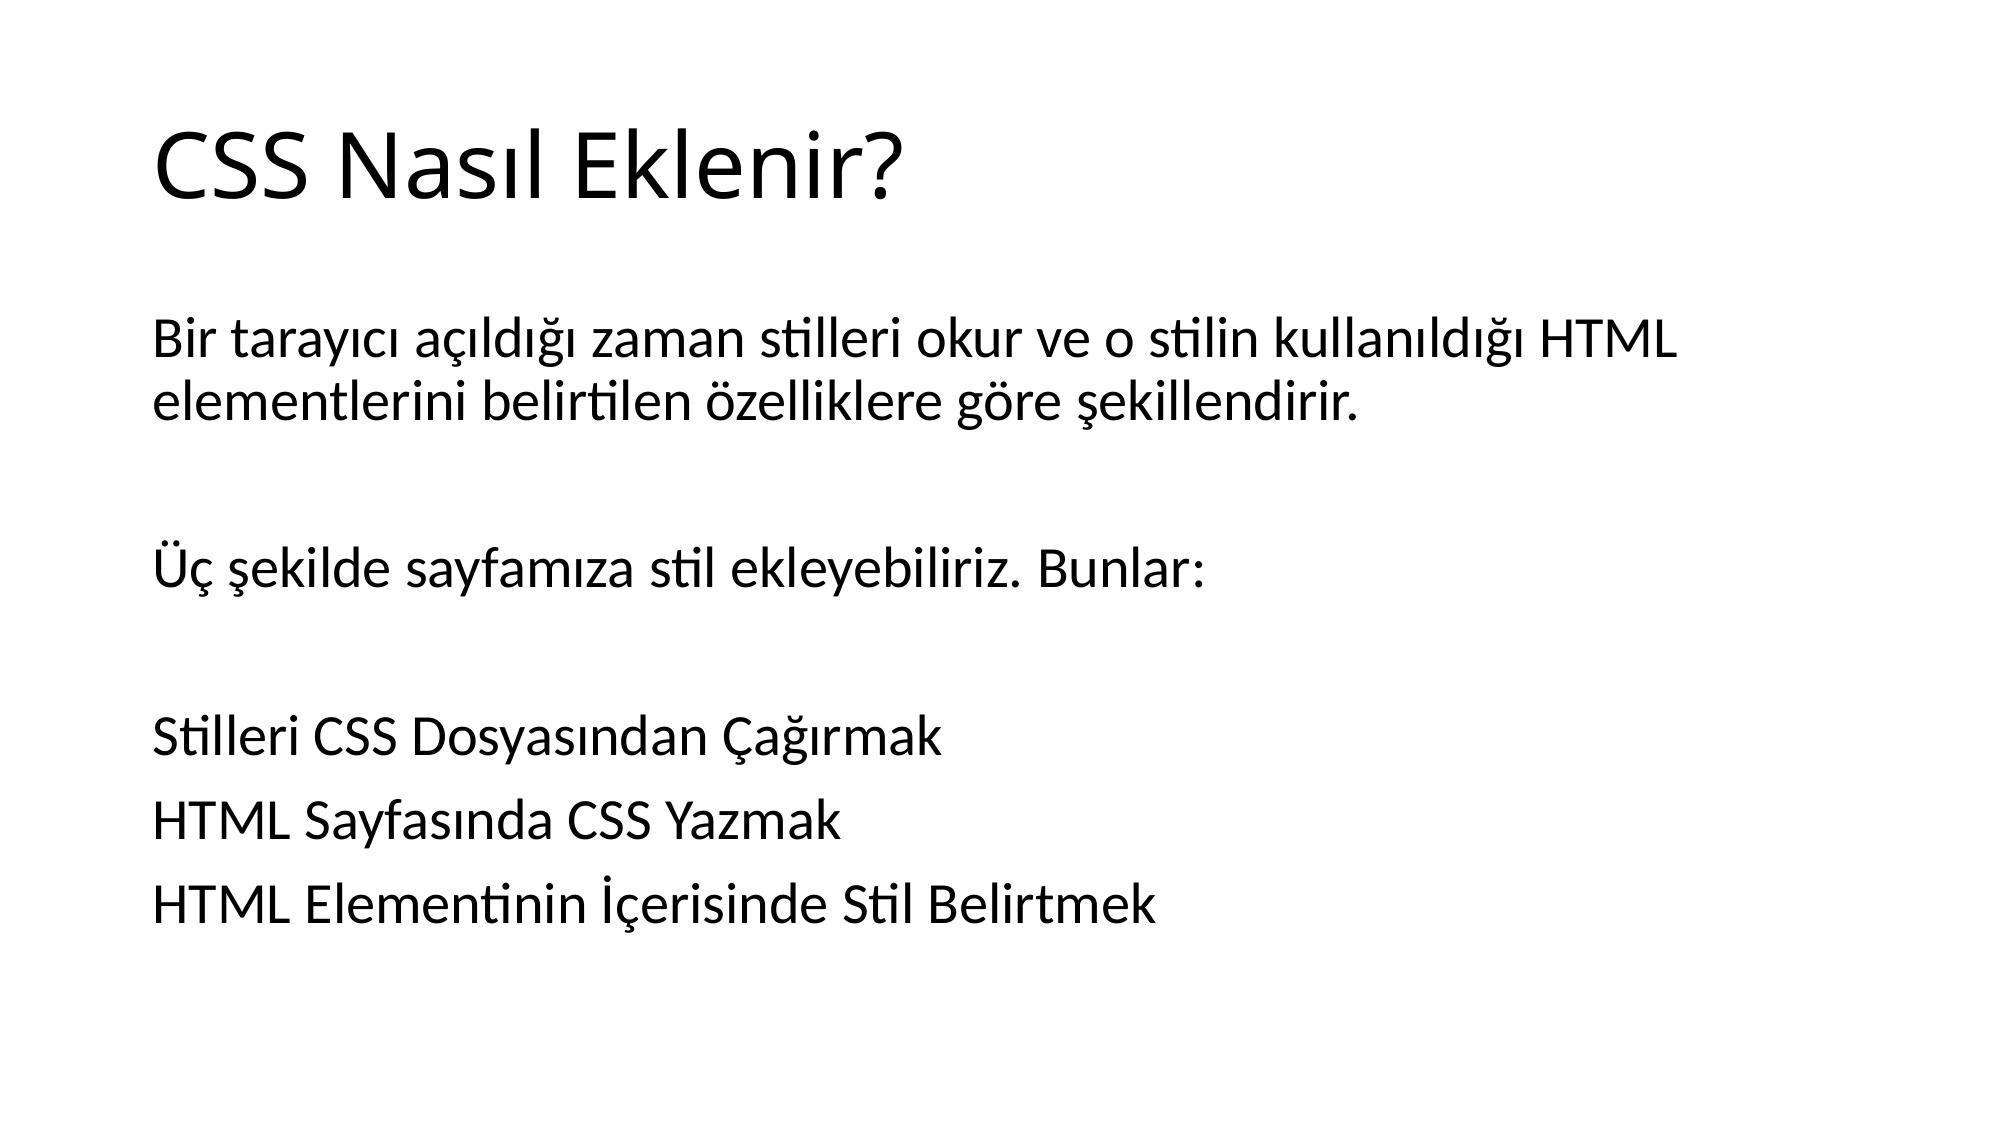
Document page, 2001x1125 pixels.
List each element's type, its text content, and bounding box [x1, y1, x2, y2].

title CSS Nasıl Eklenir? [137, 59, 1863, 278]
list Bir tarayıcı açıldığı zaman stilleri okur ve o stilin kullanıldığı HTML elementlerini belirtilen özelliklere göre şekillendirir. Üç şekilde sayfamıza stil ekleyebiliriz. Bunlar: Stilleri CSS Dosyasından Çağırmak HTML Sayfasında CSS Yazmak HTML Elementinin İçerisinde Stil Belirtmek [137, 299, 1863, 1014]
